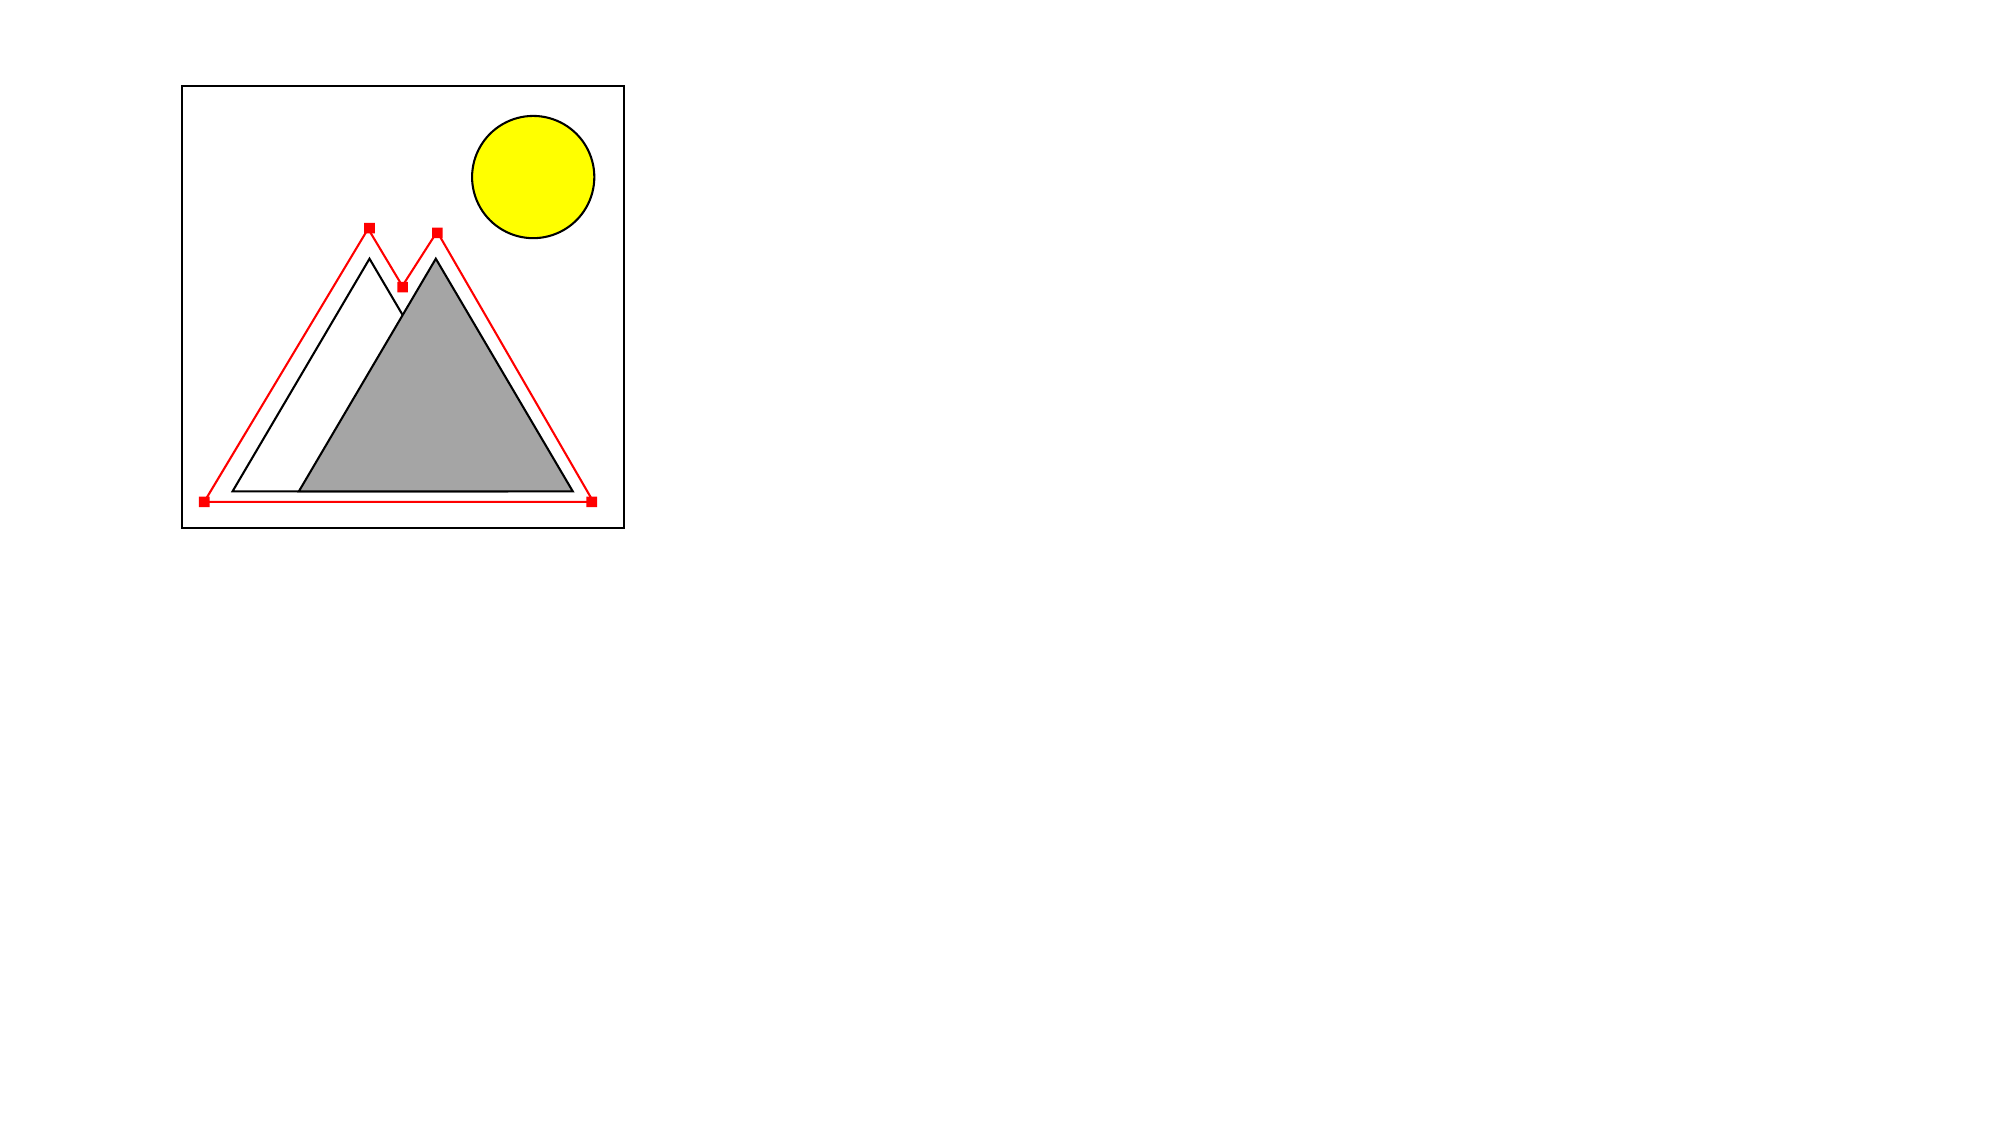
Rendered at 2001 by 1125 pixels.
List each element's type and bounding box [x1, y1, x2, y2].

text_box [181, 85, 625, 529]
text_box [198, 222, 598, 508]
text_box [471, 114, 596, 222]
